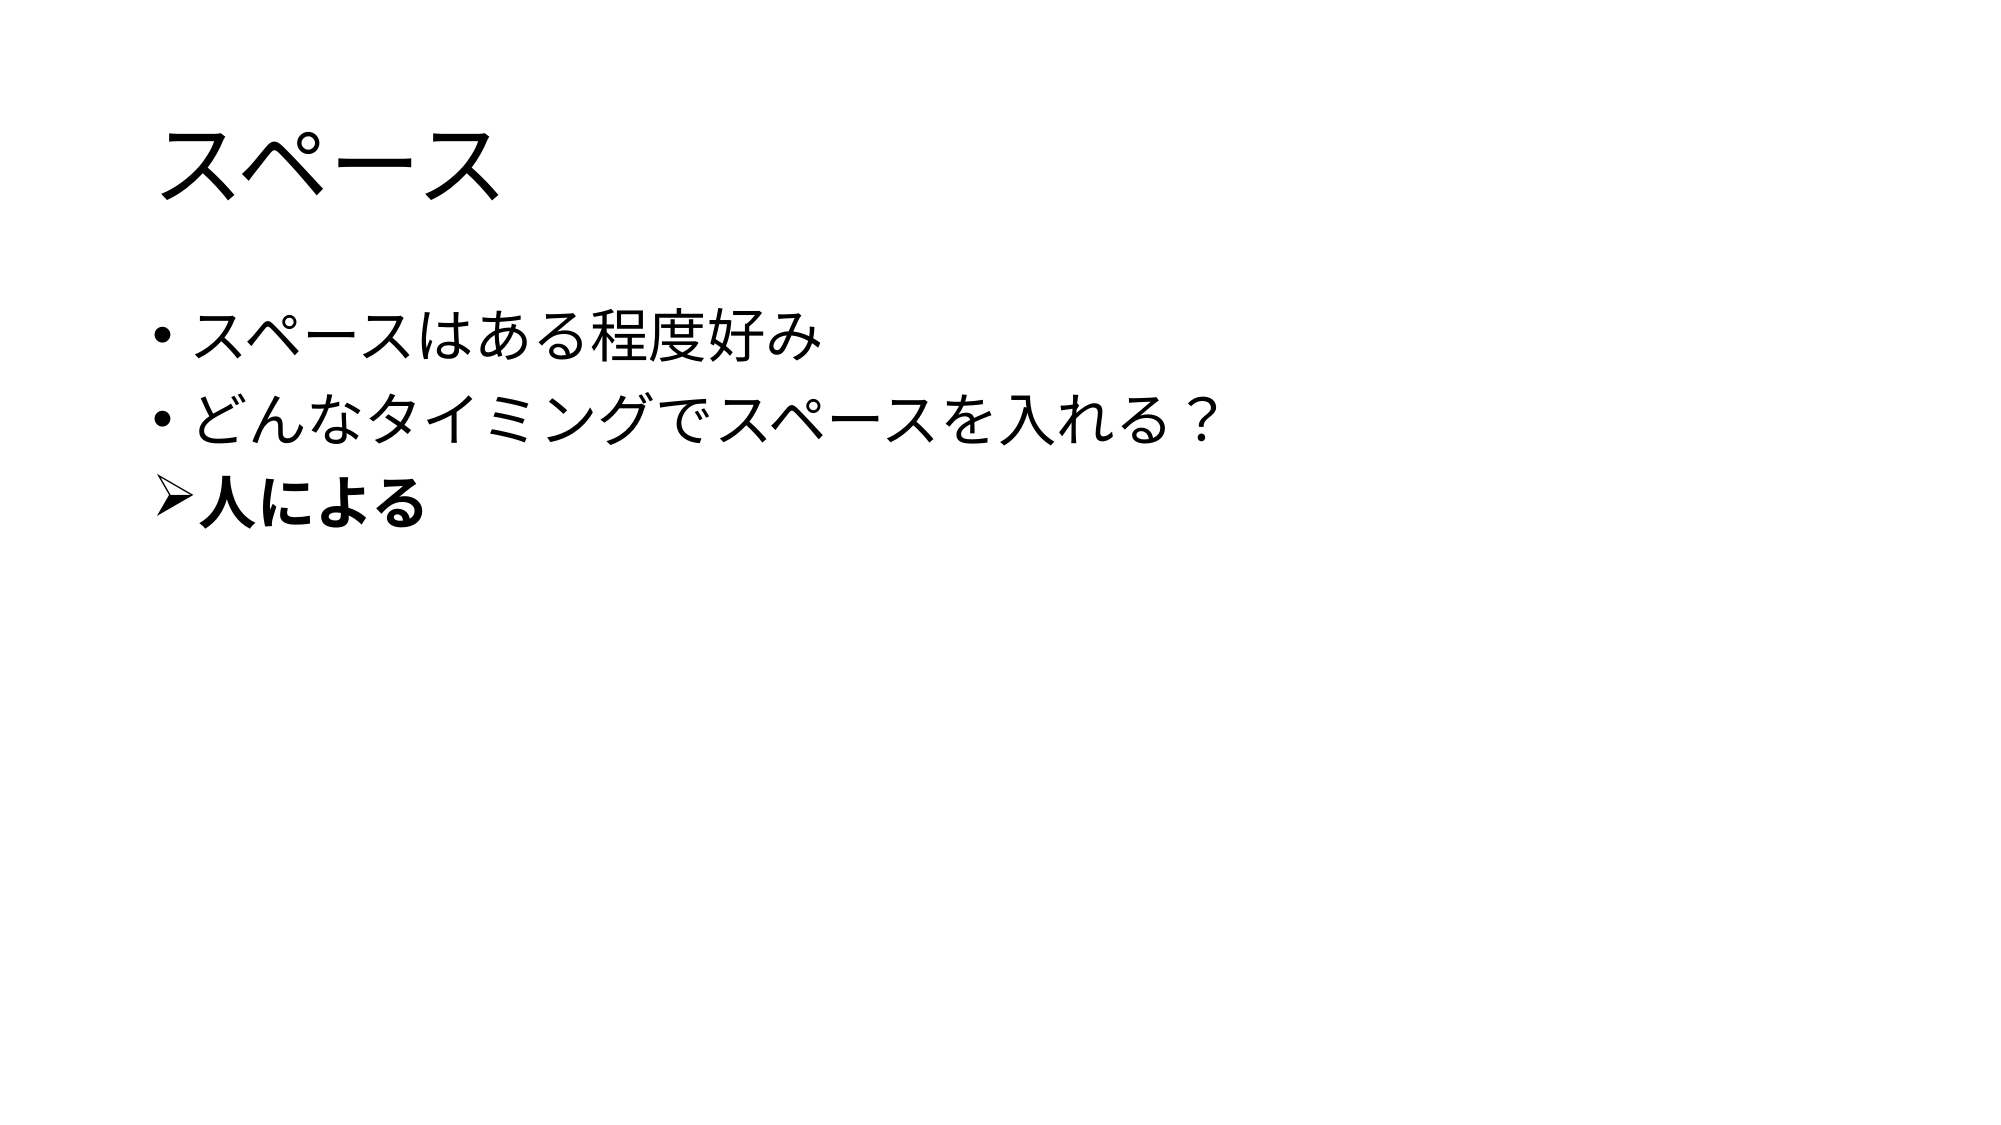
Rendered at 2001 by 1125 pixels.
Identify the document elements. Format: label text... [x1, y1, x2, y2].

title スペース [137, 59, 1863, 278]
list スペースはある程度好み どんなタイミングでスペースを入れる？ 人による [137, 299, 1863, 1014]
